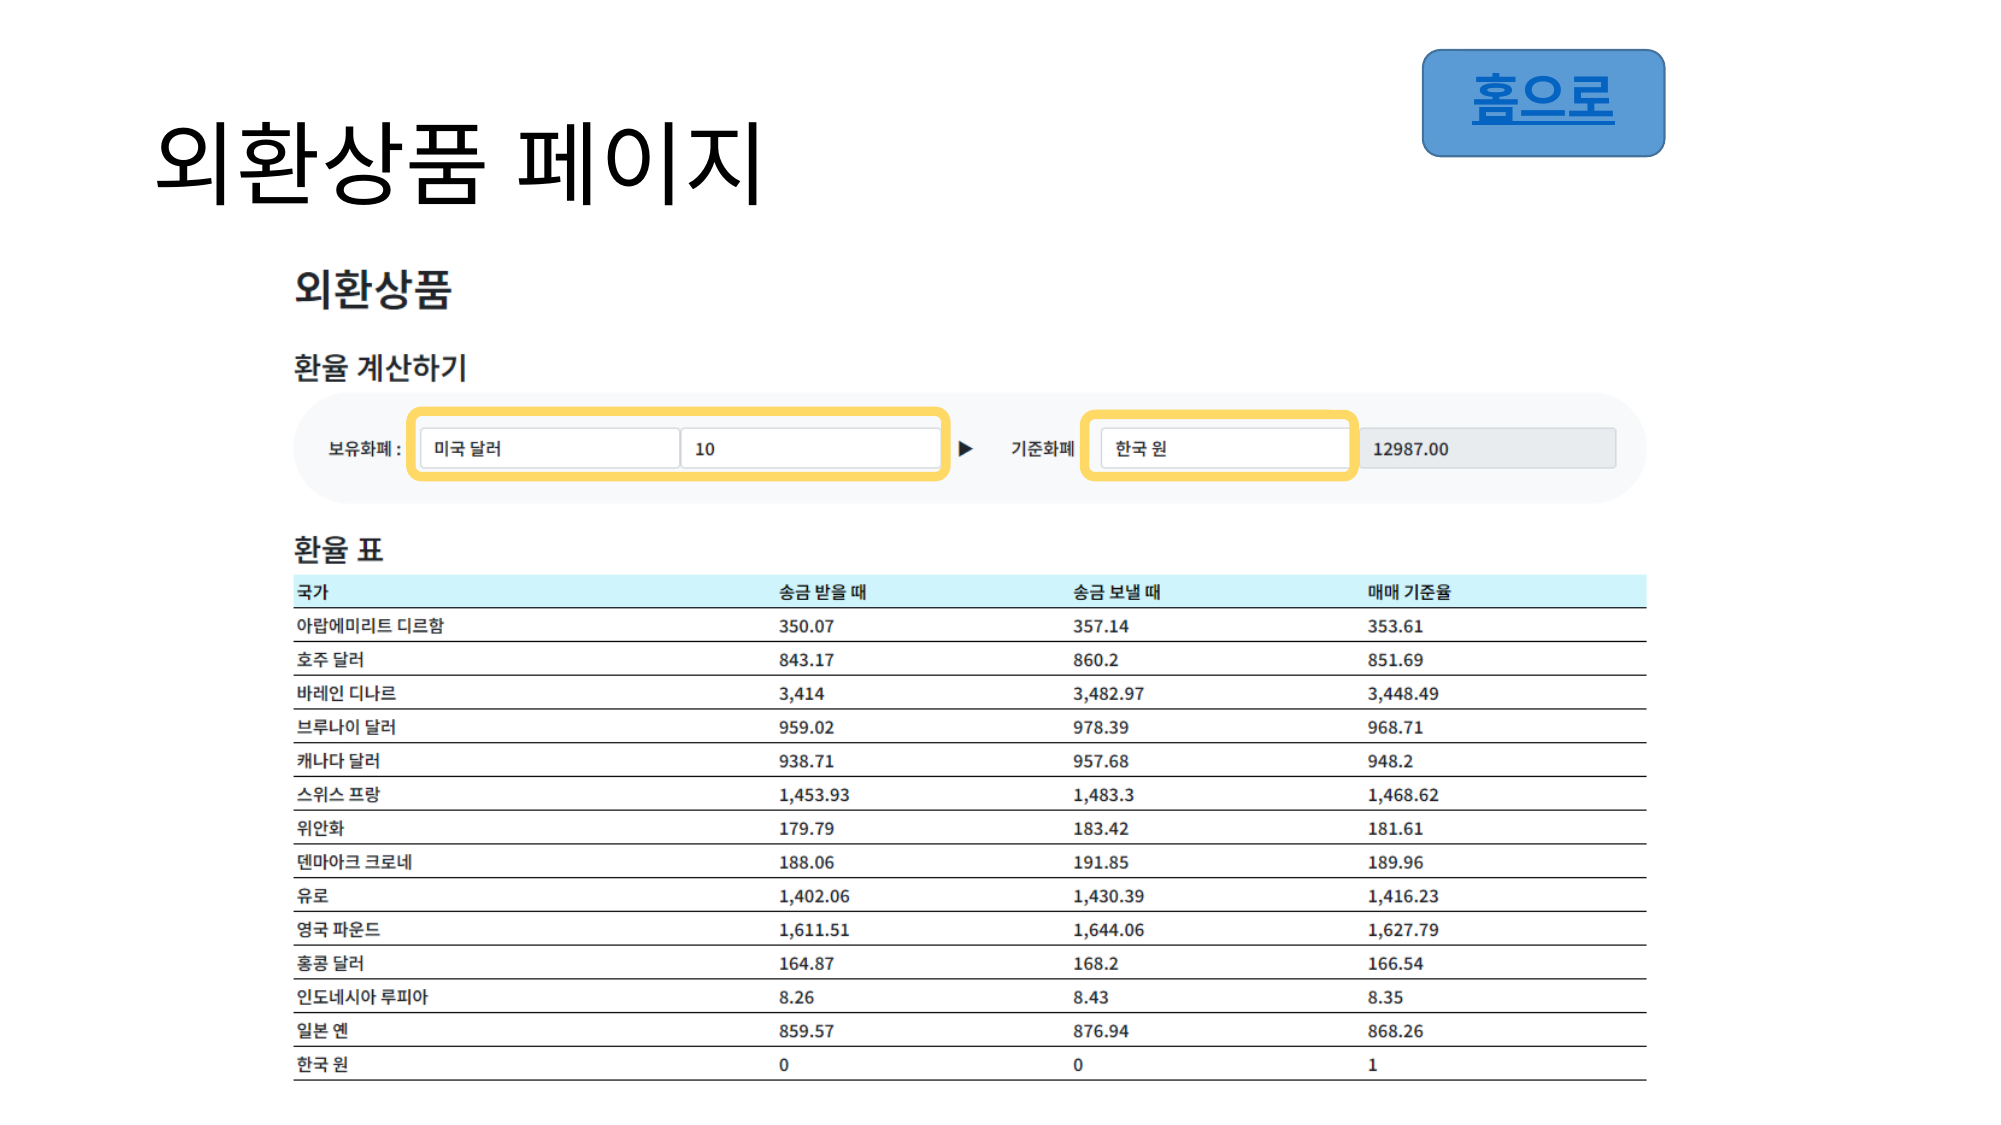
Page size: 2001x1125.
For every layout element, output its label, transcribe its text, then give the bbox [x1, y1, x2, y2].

text_box 홈으로 [1421, 48, 1666, 158]
title 외환상품 페이지 [137, 59, 1863, 278]
picture [272, 259, 1666, 1088]
